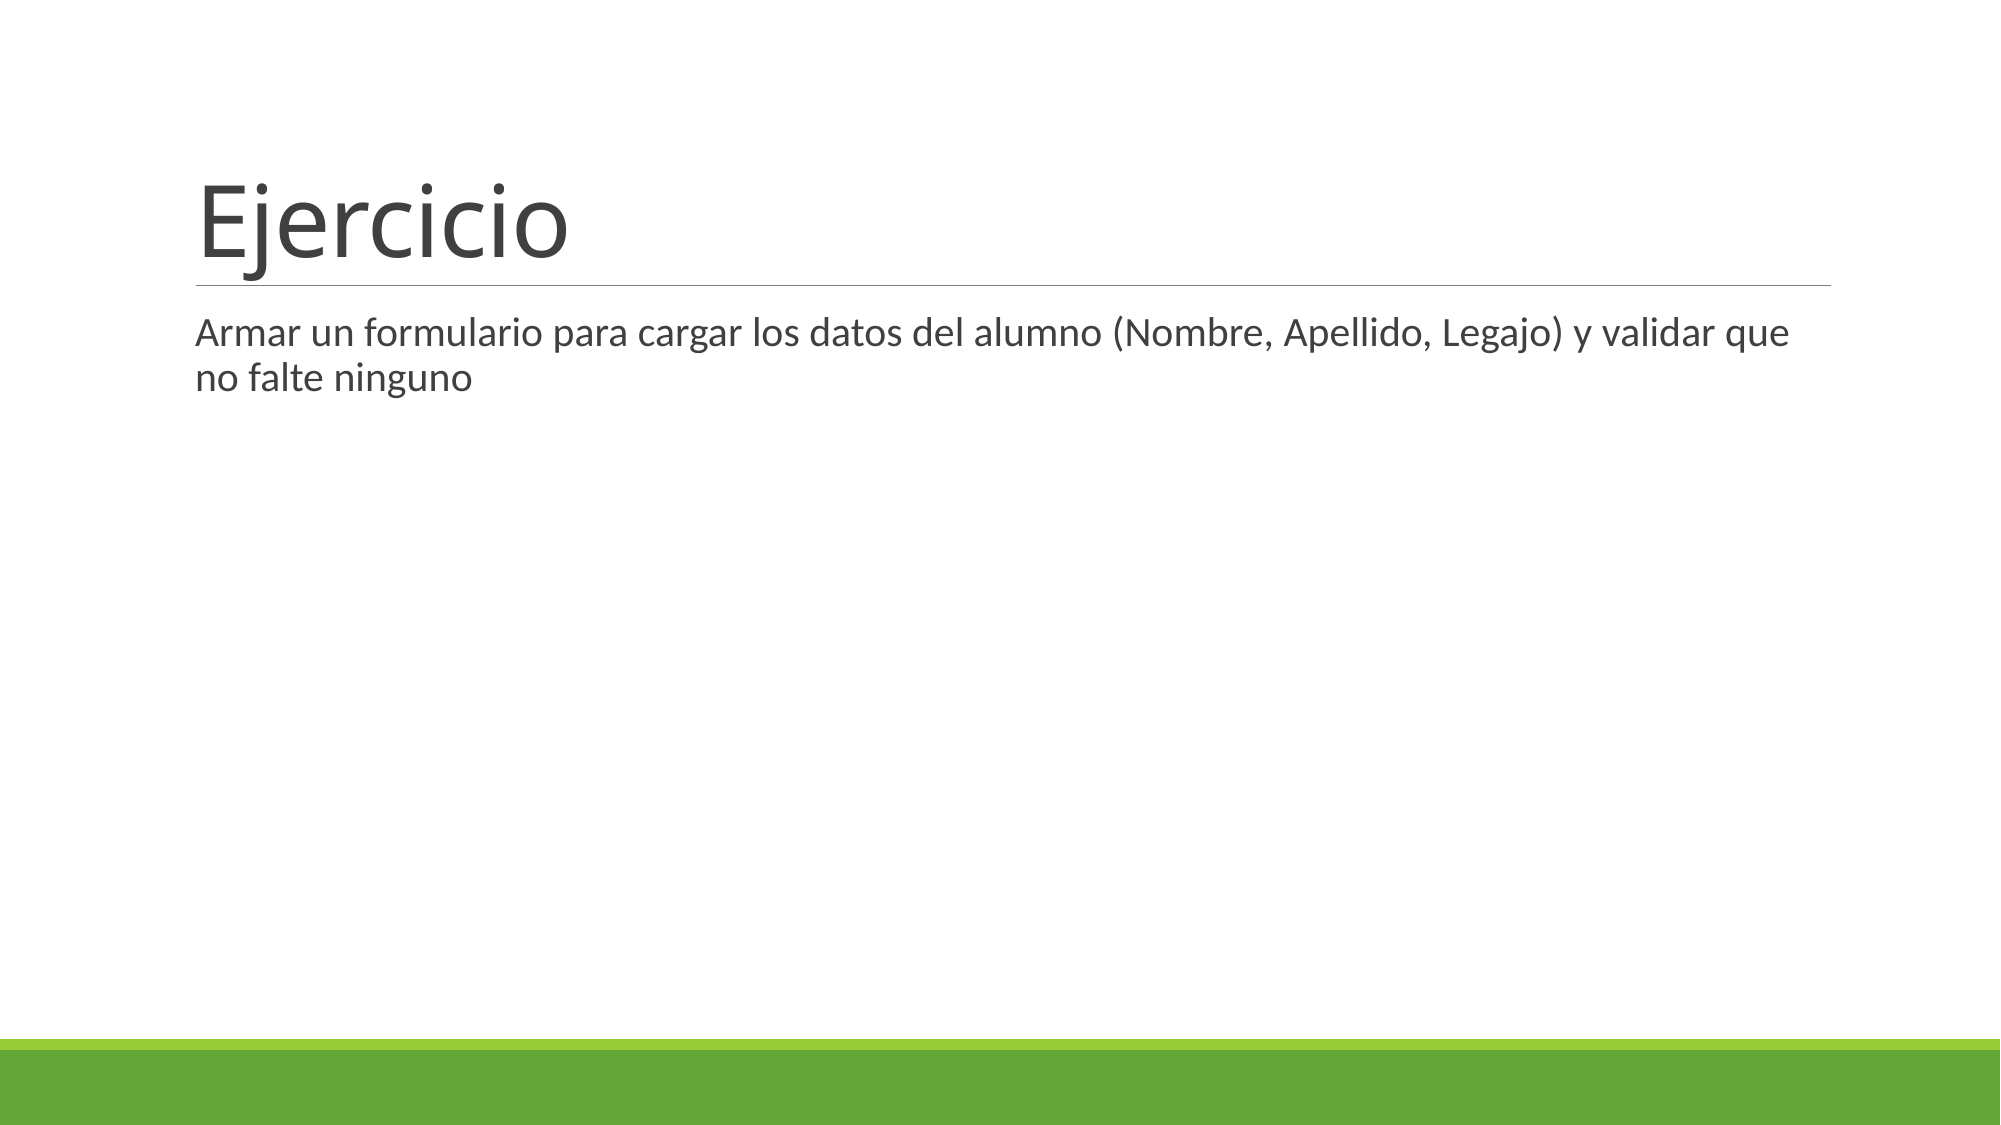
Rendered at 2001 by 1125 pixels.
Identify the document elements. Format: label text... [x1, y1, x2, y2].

list Armar un formulario para cargar los datos del alumno (Nombre, Apellido, Legajo) y validar que no falte ninguno [180, 302, 1812, 963]
title Ejercicio [180, 47, 1830, 285]
